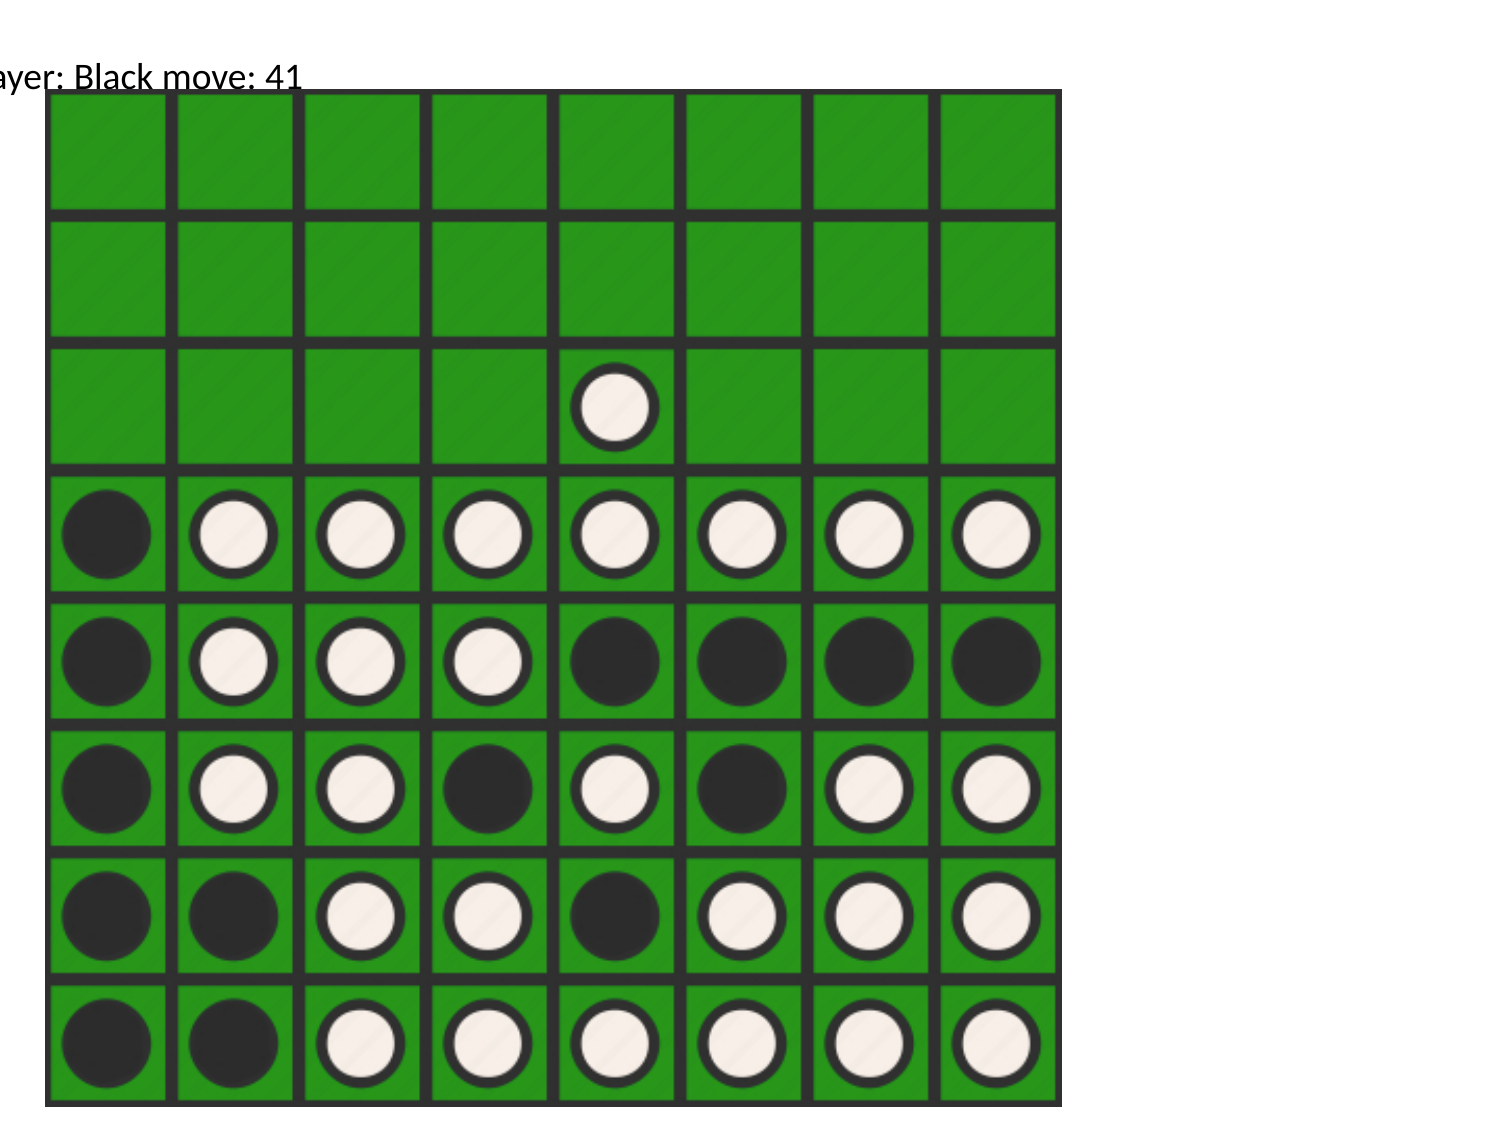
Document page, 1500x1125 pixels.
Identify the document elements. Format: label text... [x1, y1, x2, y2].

picture [44, 89, 1062, 1107]
text_box turn: 37 player: Black move: 41 [0, 44, 319, 105]
